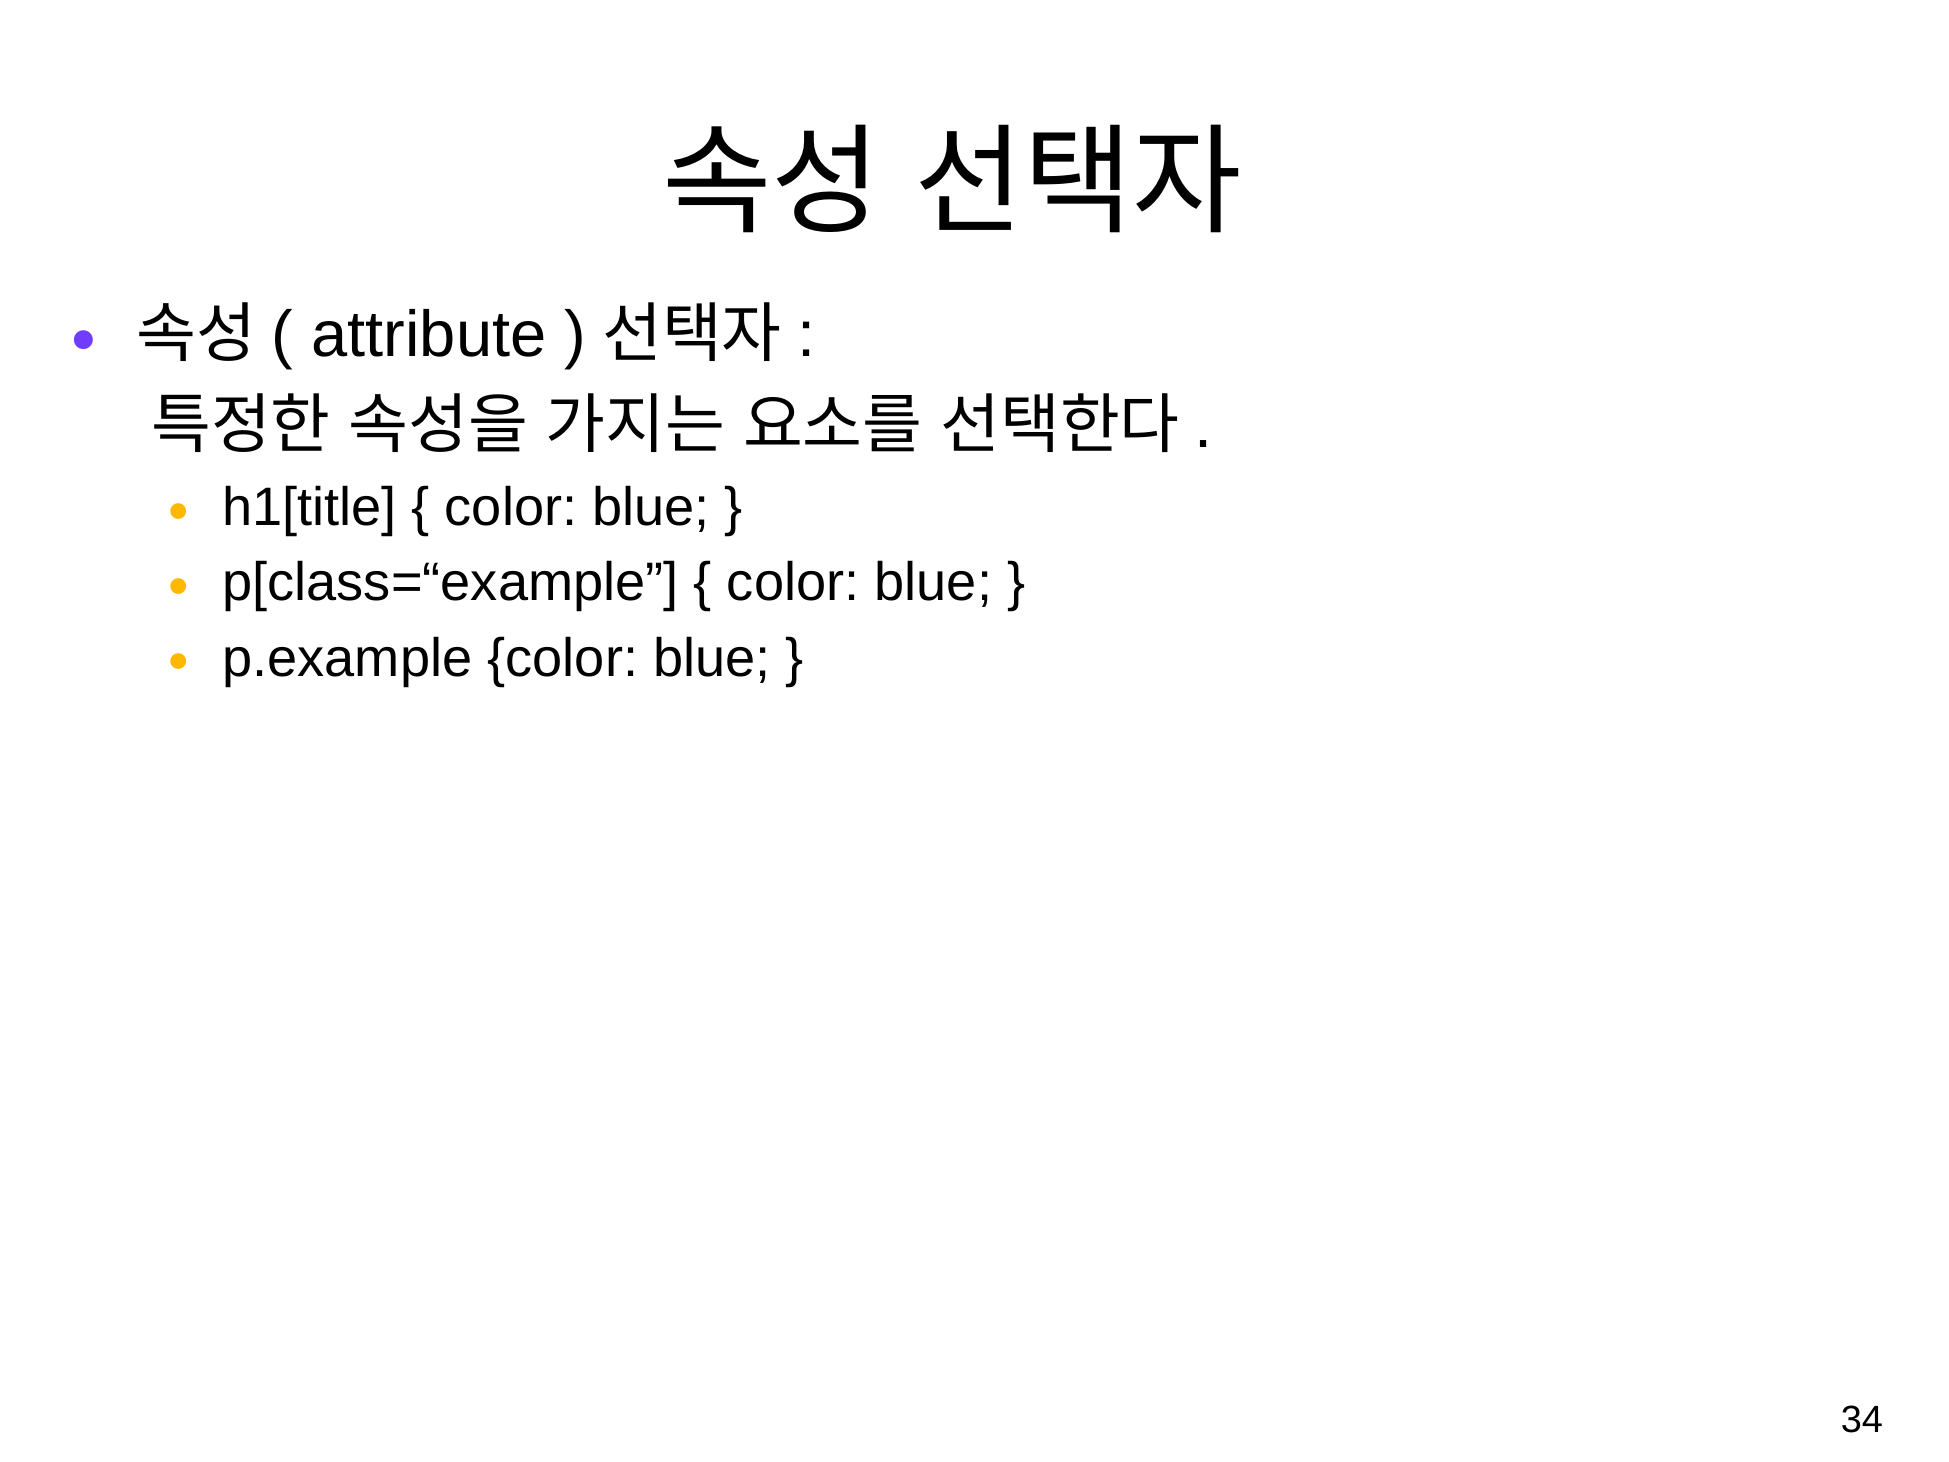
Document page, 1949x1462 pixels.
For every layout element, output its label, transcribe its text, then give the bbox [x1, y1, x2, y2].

title 속성 선택자 [156, 92, 1749, 255]
list 속성( attribute )선택자: 특정한 속성을 가지는 요소를 선택한다. h1[title] { color: blue; } p[class=“example”] { color: blue; } p.example {color: blue; } [48, 284, 1897, 1343]
slide_number 34 [1496, 1372, 1899, 1462]
